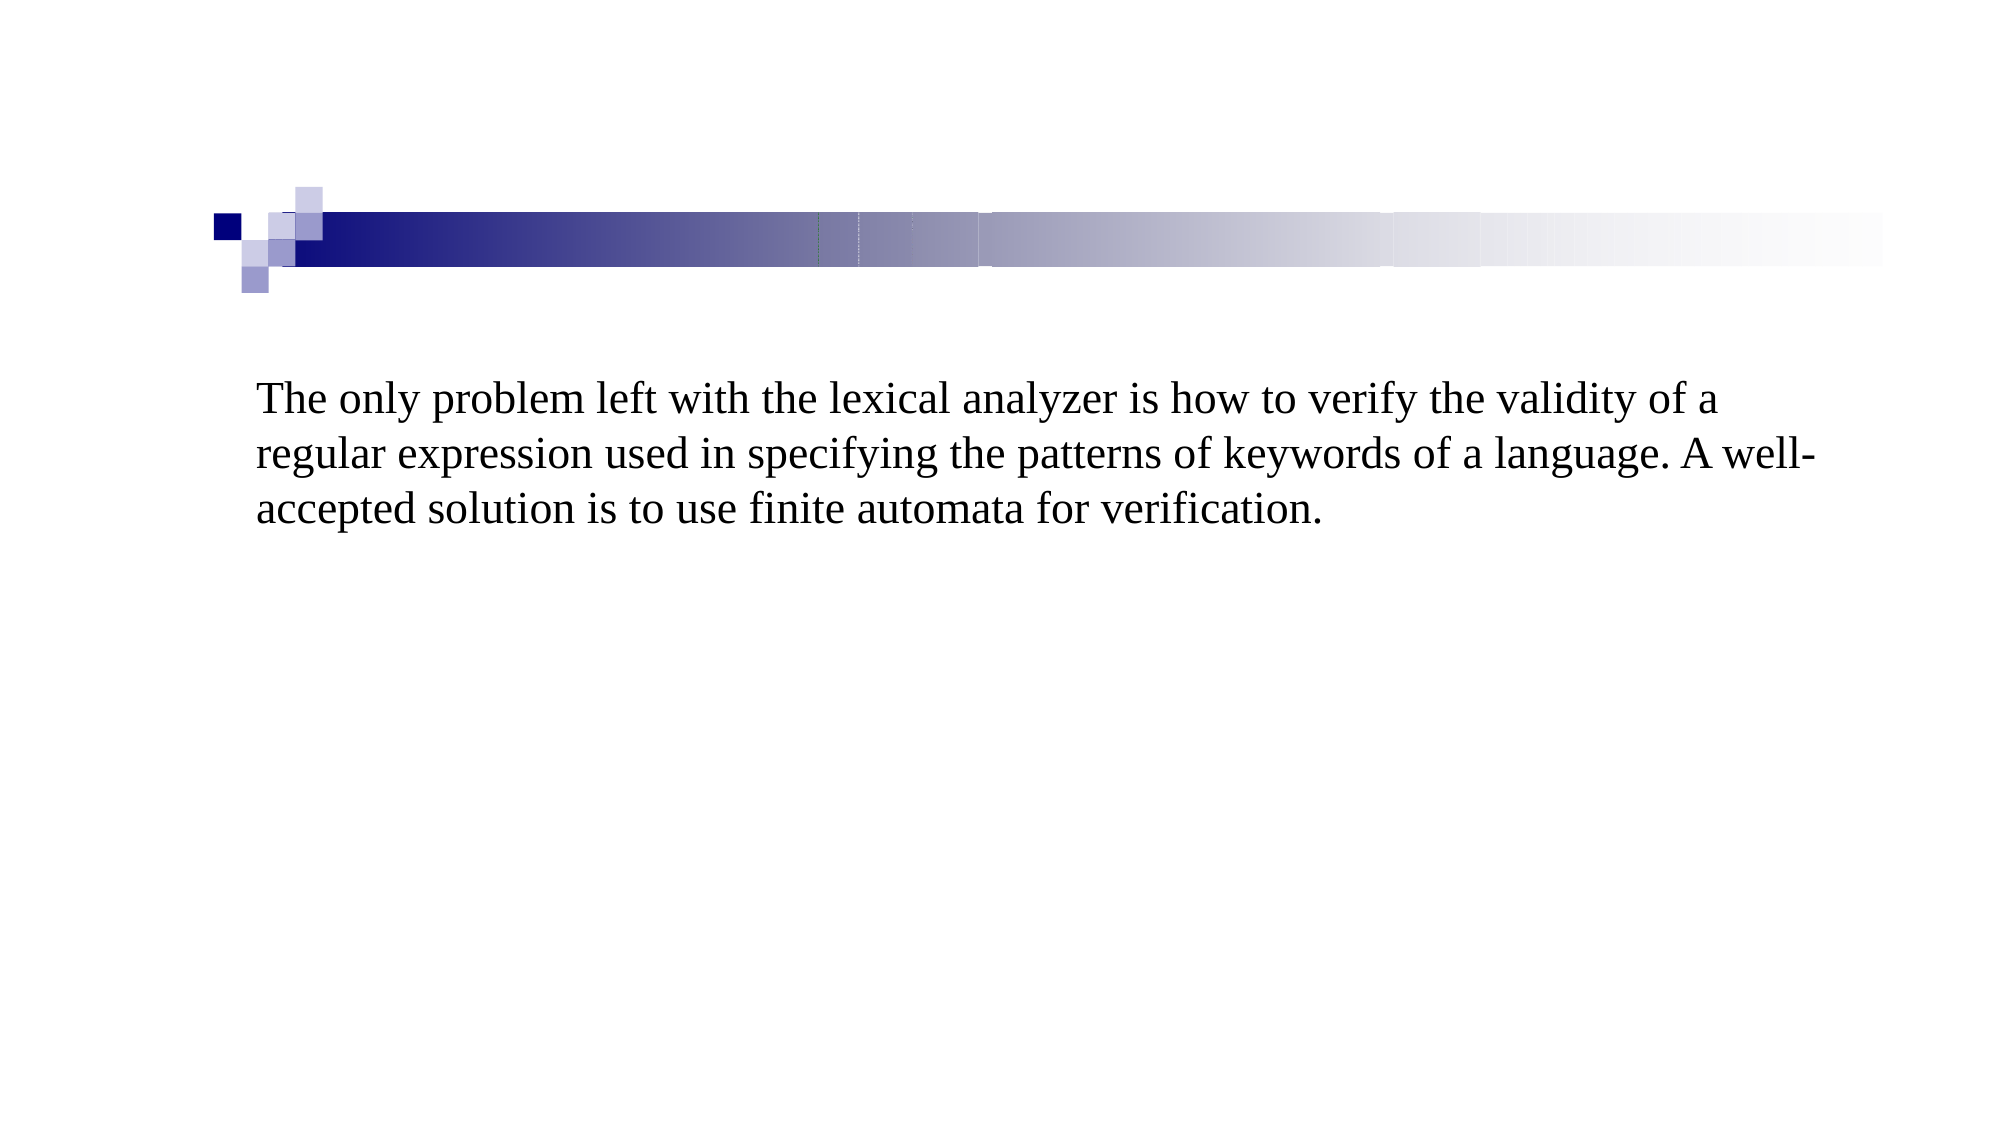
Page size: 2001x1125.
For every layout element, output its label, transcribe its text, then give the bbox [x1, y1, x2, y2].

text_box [213, 186, 1883, 293]
text_box The only problem left with the lexical analyzer is how to verify the validity of a regular expression used in specifying the patterns of keywords of a language. A well-accepted solution is to use finite automata for verification. [241, 360, 1836, 541]
